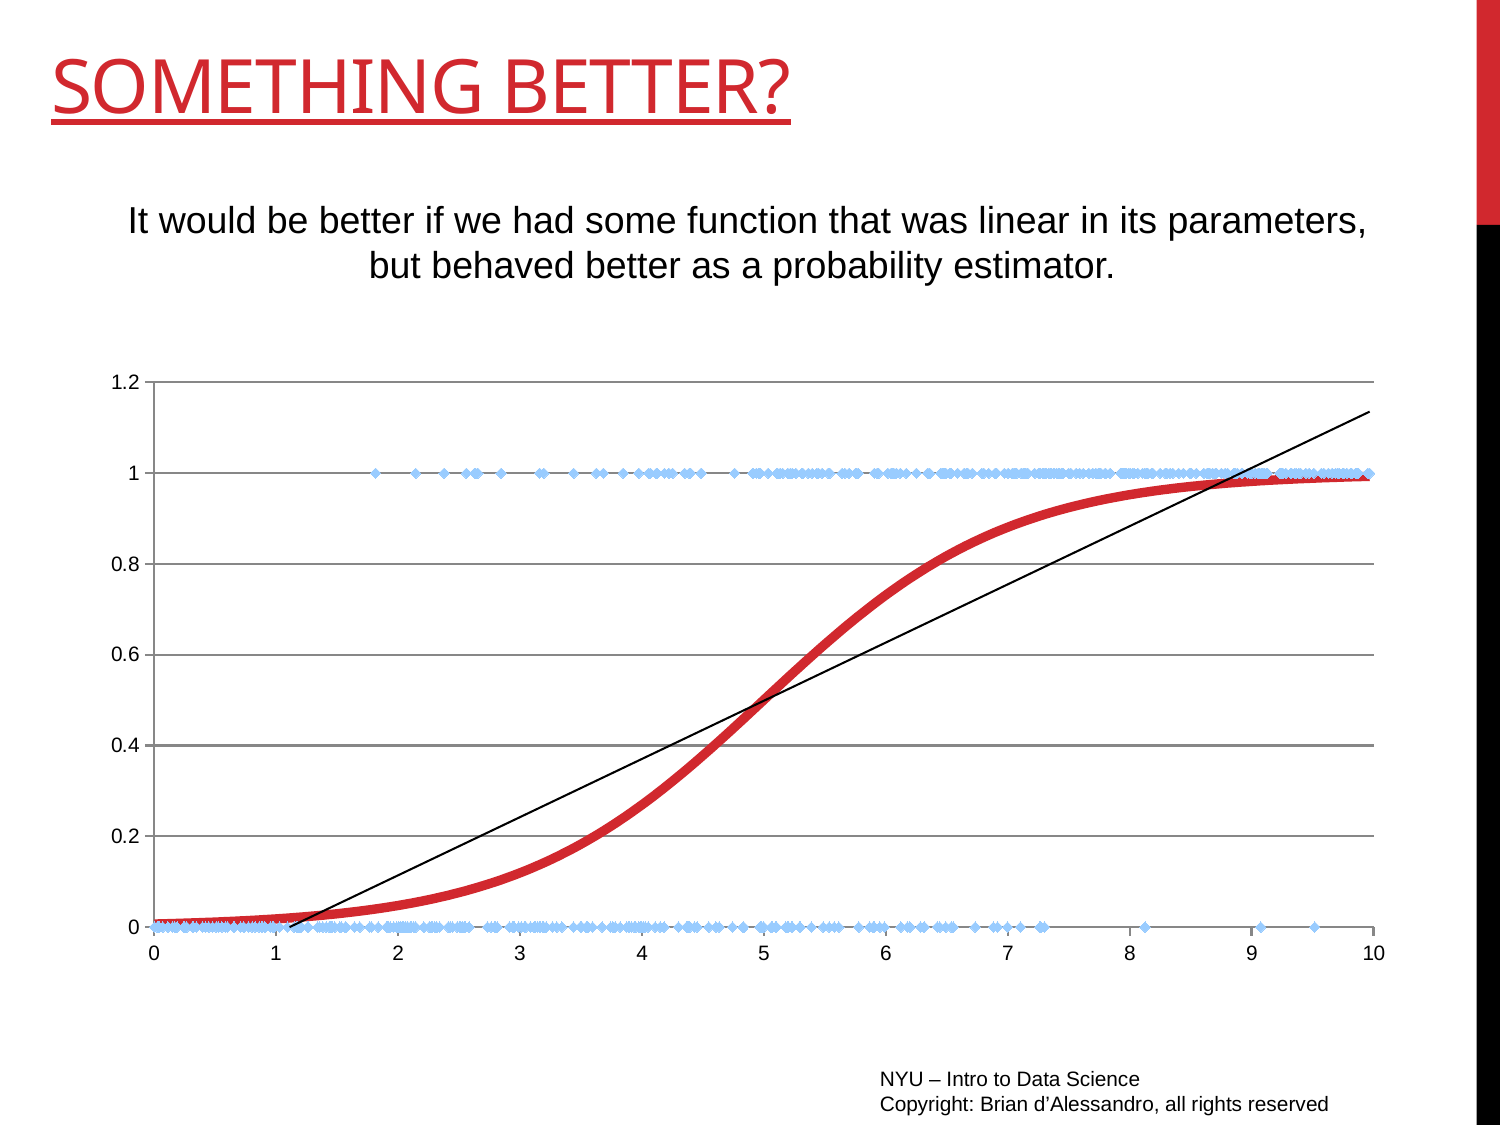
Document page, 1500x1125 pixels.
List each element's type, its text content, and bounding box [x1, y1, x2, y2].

title Something better? [36, 11, 987, 137]
chart [83, 357, 1412, 979]
text_box It would be better if we had some function that was linear in its parameters, but behaved better as a probability estimator. [84, 189, 1412, 294]
